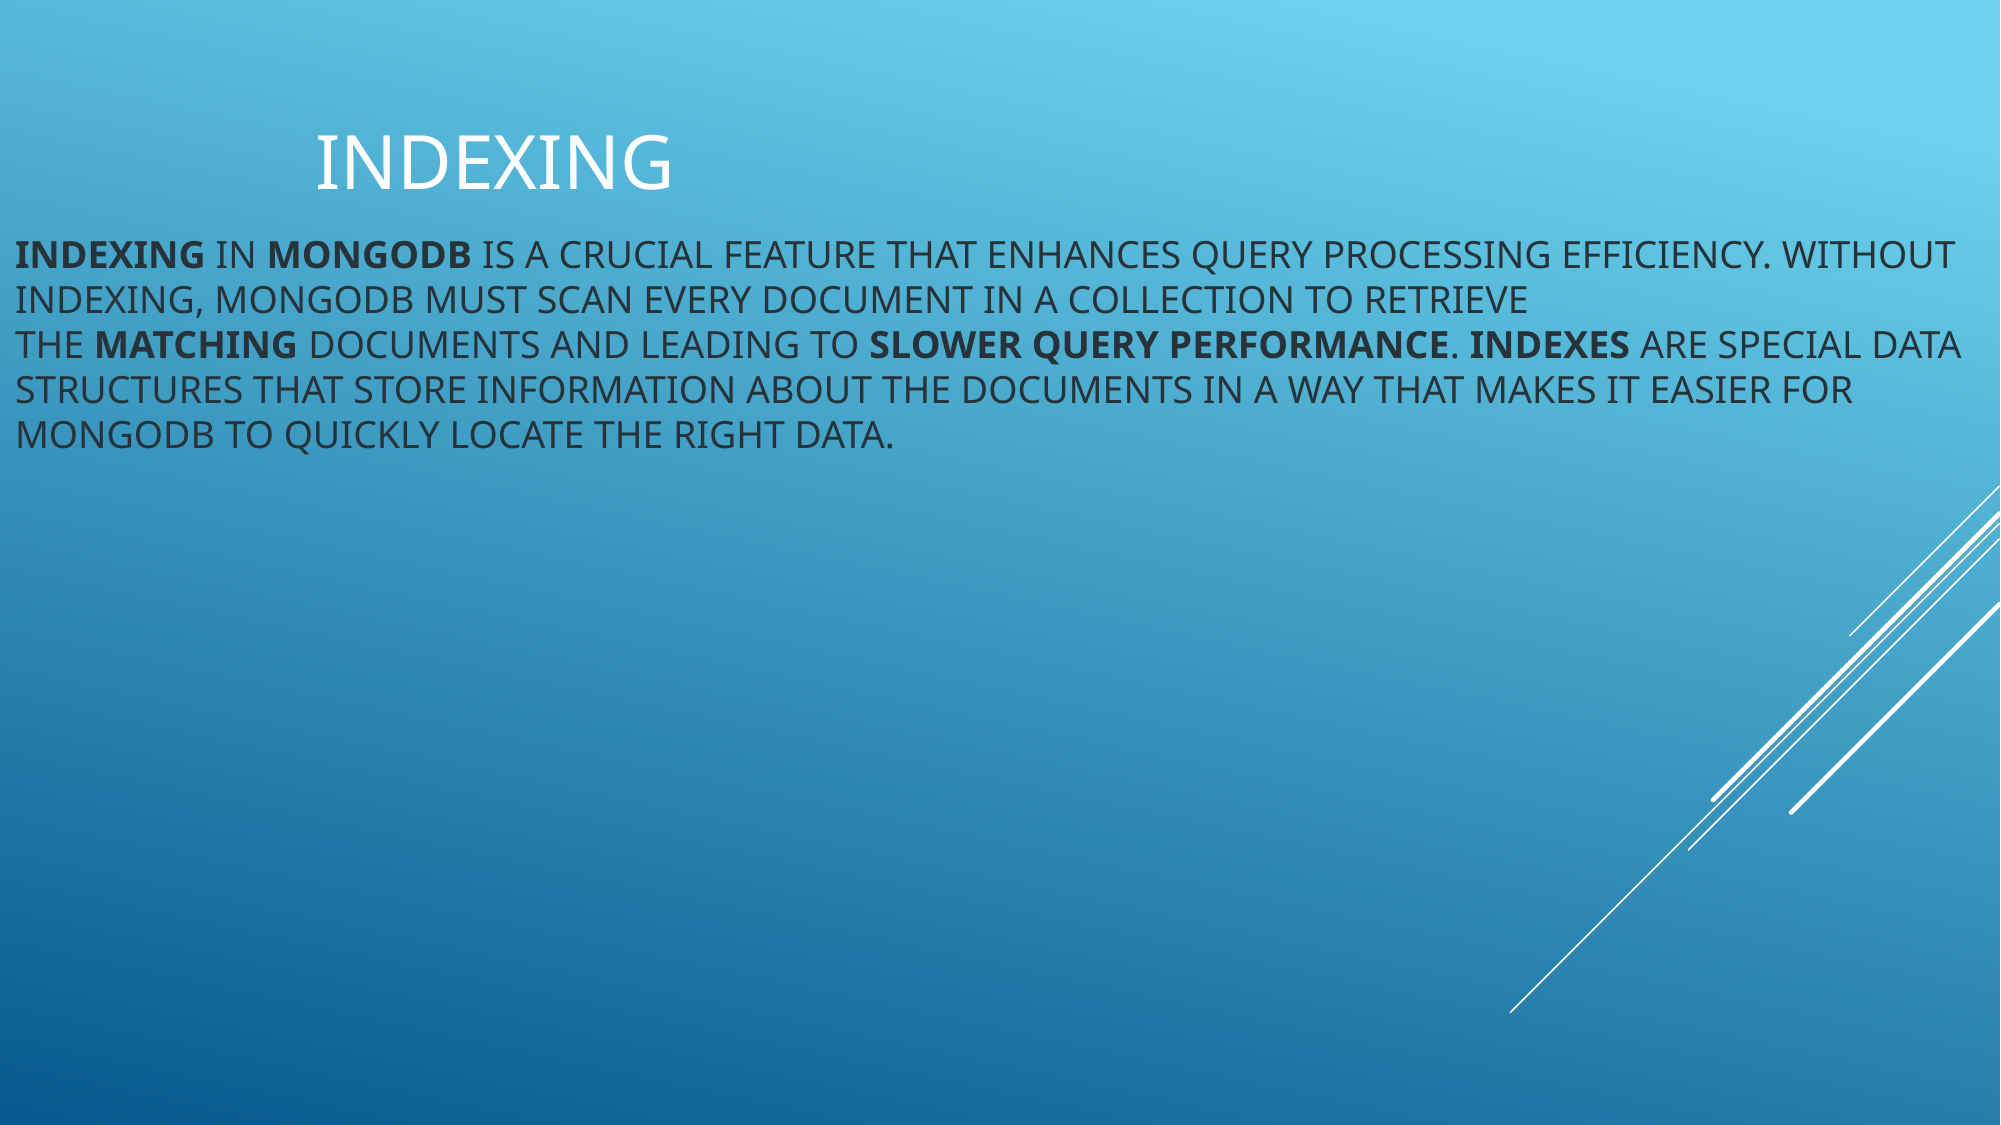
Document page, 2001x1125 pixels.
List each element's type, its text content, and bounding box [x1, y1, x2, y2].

text_box Indexing in MongoDB is a crucial feature that enhances query processing efficiency. Without indexing, MongoDB must scan every document in a collection to retrieve the matching documents and leading to slower query performance. Indexes are special data structures that store information about the documents in a way that makes it easier for MongoDB to quickly locate the right data. [0, 219, 2000, 468]
title INDEXING [300, 36, 1700, 219]
